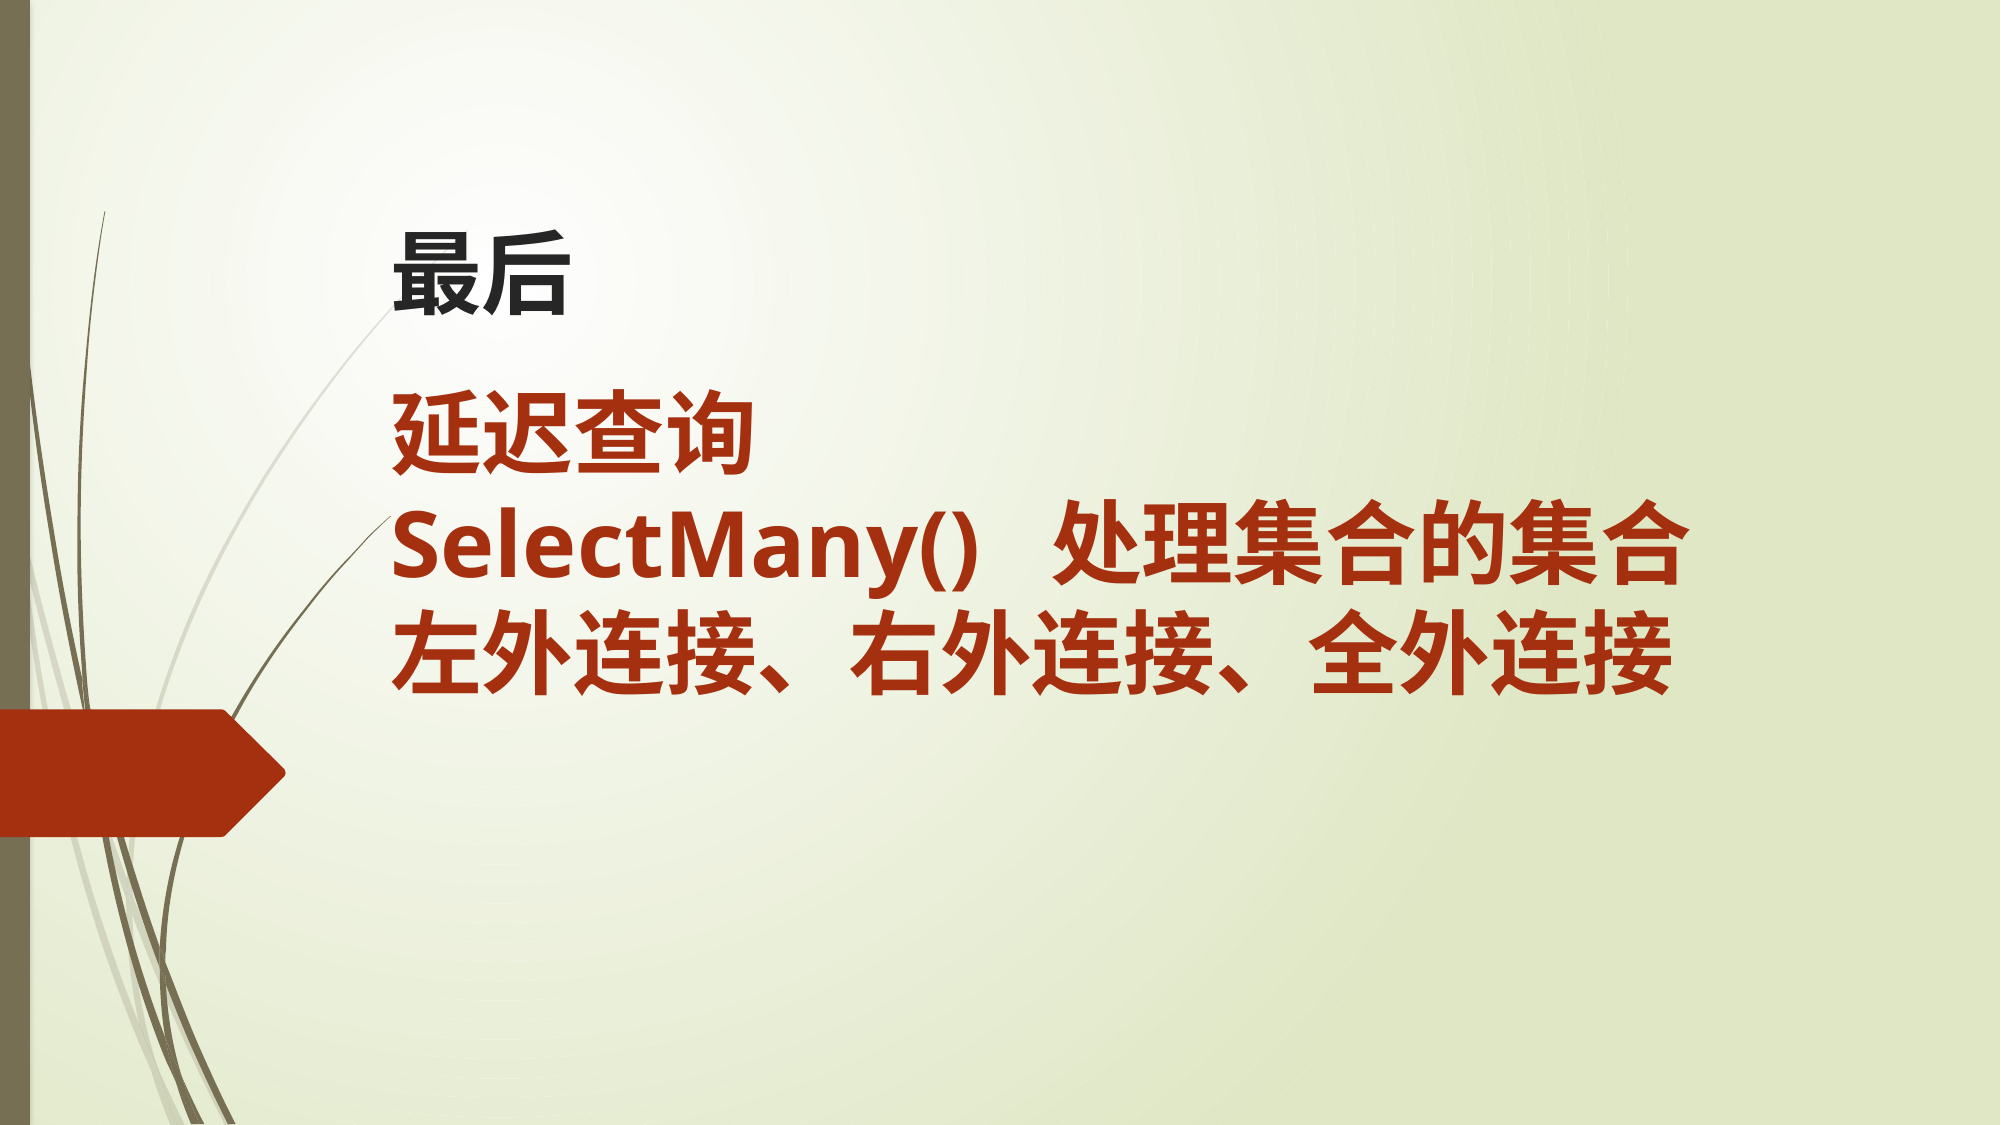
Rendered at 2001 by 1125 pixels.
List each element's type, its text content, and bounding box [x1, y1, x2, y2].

text_box 最后 延迟查询 SelectMany() 处理集合的集合 左外连接、右外连接、全外连接 [375, 208, 1708, 713]
